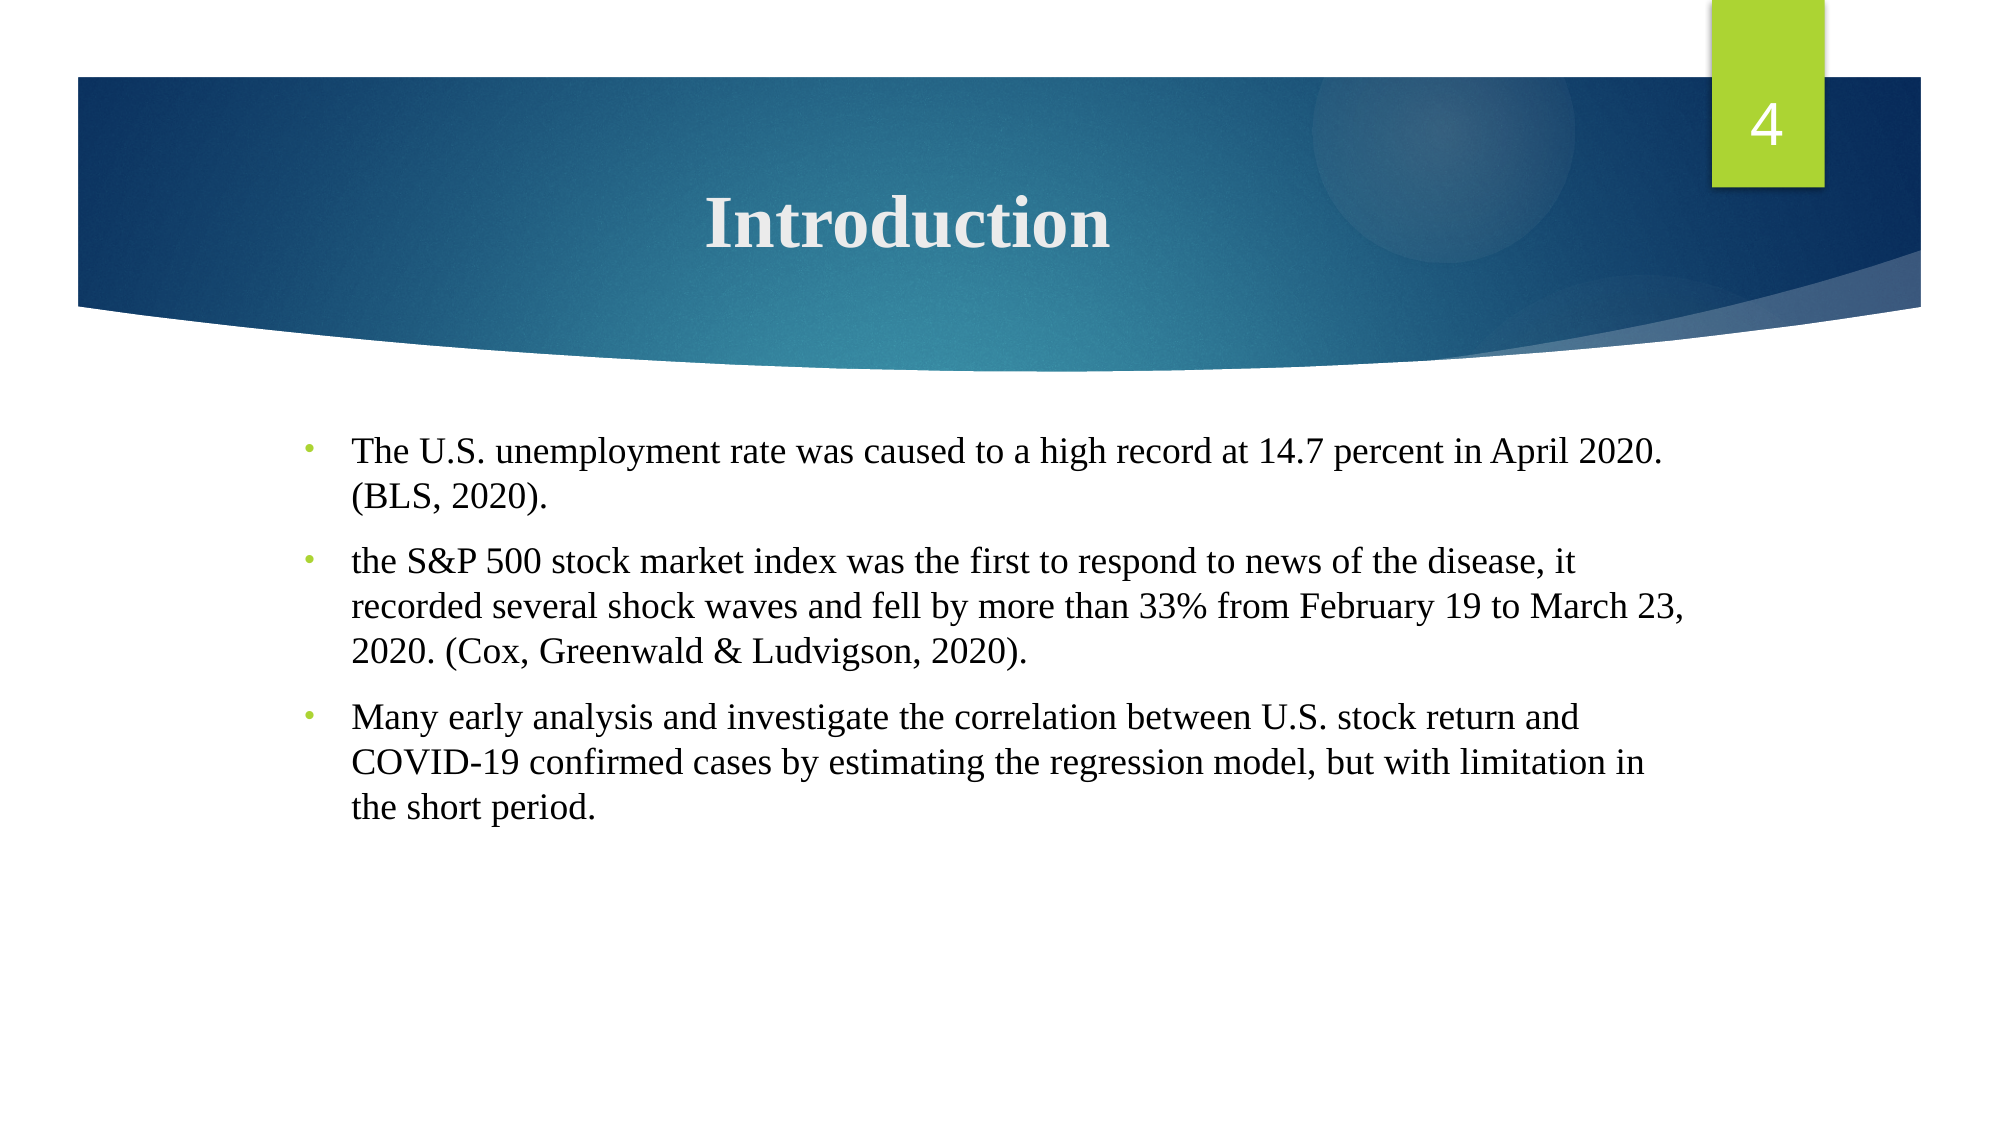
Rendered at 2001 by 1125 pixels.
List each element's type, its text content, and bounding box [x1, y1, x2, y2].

title Introduction [189, 159, 1627, 276]
slide_number 4 [1698, 48, 1836, 175]
list The U.S. unemployment rate was caused to a high record at 14.7 percent in April 2020. (BLS, 2020). the S&P 500 stock market index was the first to respond to news of the disease, it recorded several shock waves and fell by more than 33% from February 19 to March 23, 2020. (Cox, Greenwald & Ludvigson, 2020). Many early analysis and investigate the correlation between U.S. stock return and COVID-19 confirmed cases by estimating the regression model, but with limitation in the short period. [289, 418, 1711, 933]
